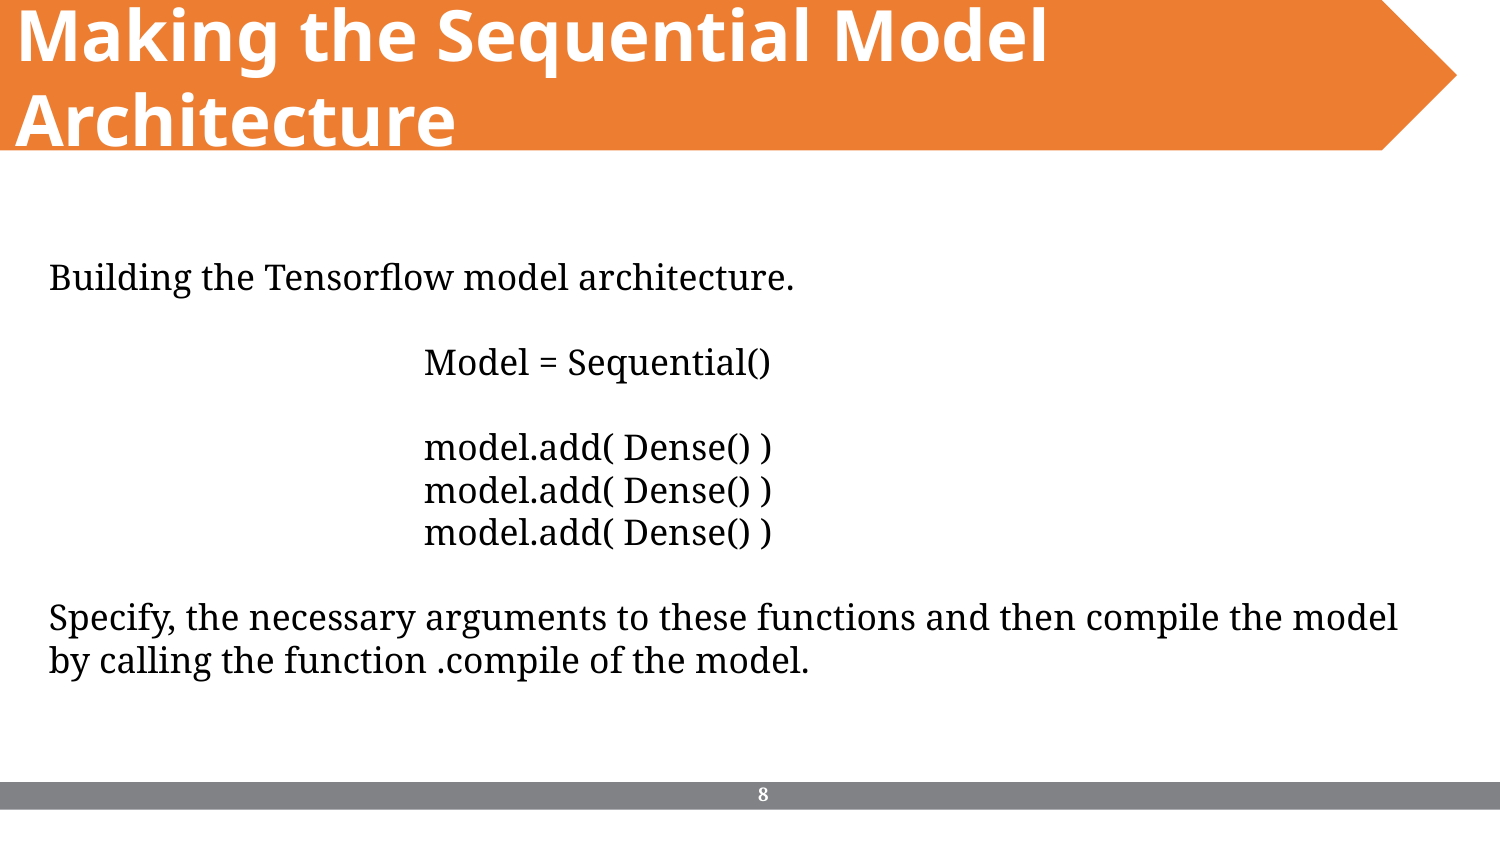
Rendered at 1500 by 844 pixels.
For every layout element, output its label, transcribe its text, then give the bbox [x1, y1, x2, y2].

slide_number ‹#› [716, 770, 784, 821]
text_box Making the Sequential Model Architecture [0, 0, 1457, 151]
text_box Building the Tensorflow model architecture. Model = Sequential() model.add( Dense() ) model.add( Dense() ) model.add( Dense() ) Specify, the necessary arguments to these functions and then compile the model by calling the function .compile of the model. [33, 179, 1425, 757]
